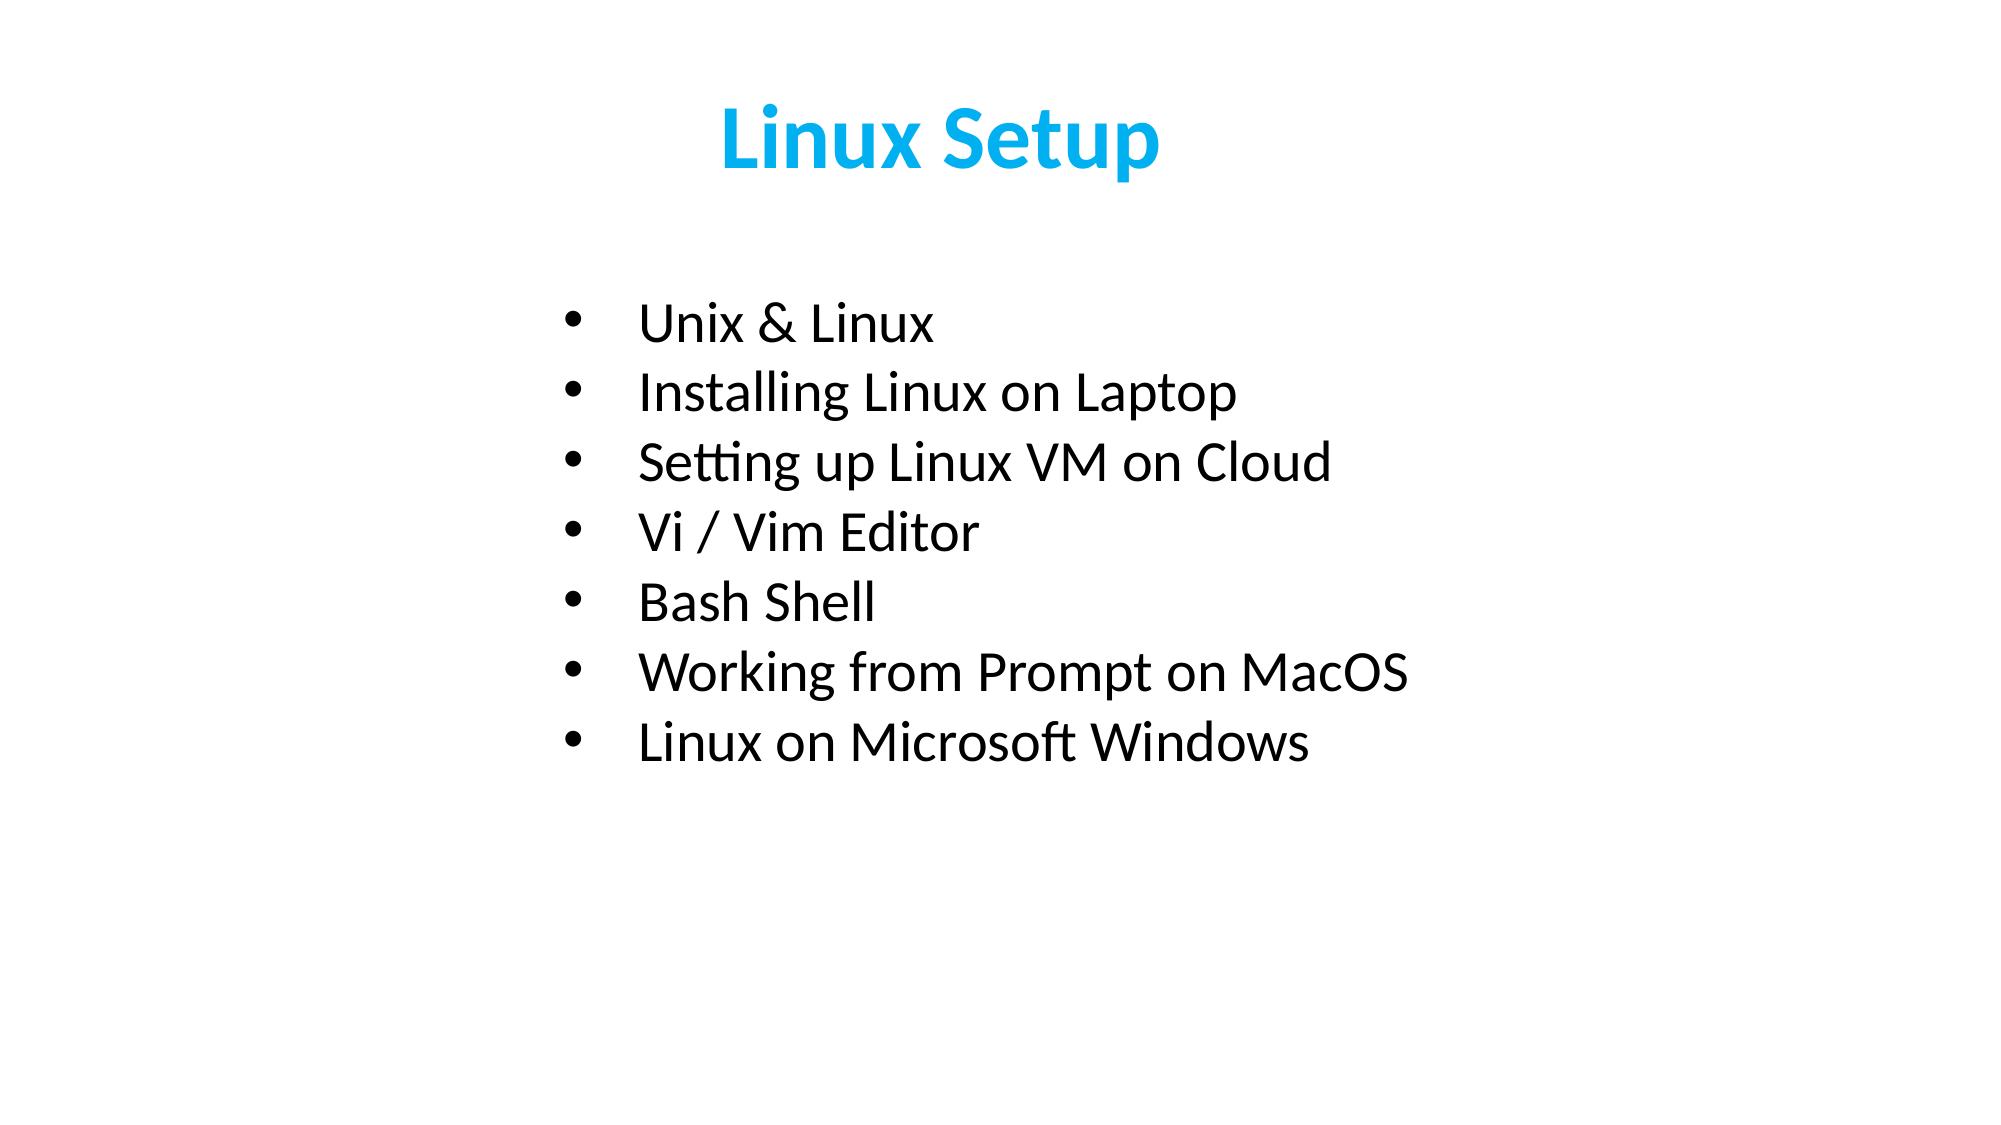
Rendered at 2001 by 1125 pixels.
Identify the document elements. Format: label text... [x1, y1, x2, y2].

text_box Unix & Linux Installing Linux on Laptop Setting up Linux VM on Cloud Vi / Vim Editor Bash Shell Working from Prompt on MacOS Linux on Microsoft Windows [548, 276, 1452, 781]
text_box Linux Setup [568, 69, 1315, 195]
